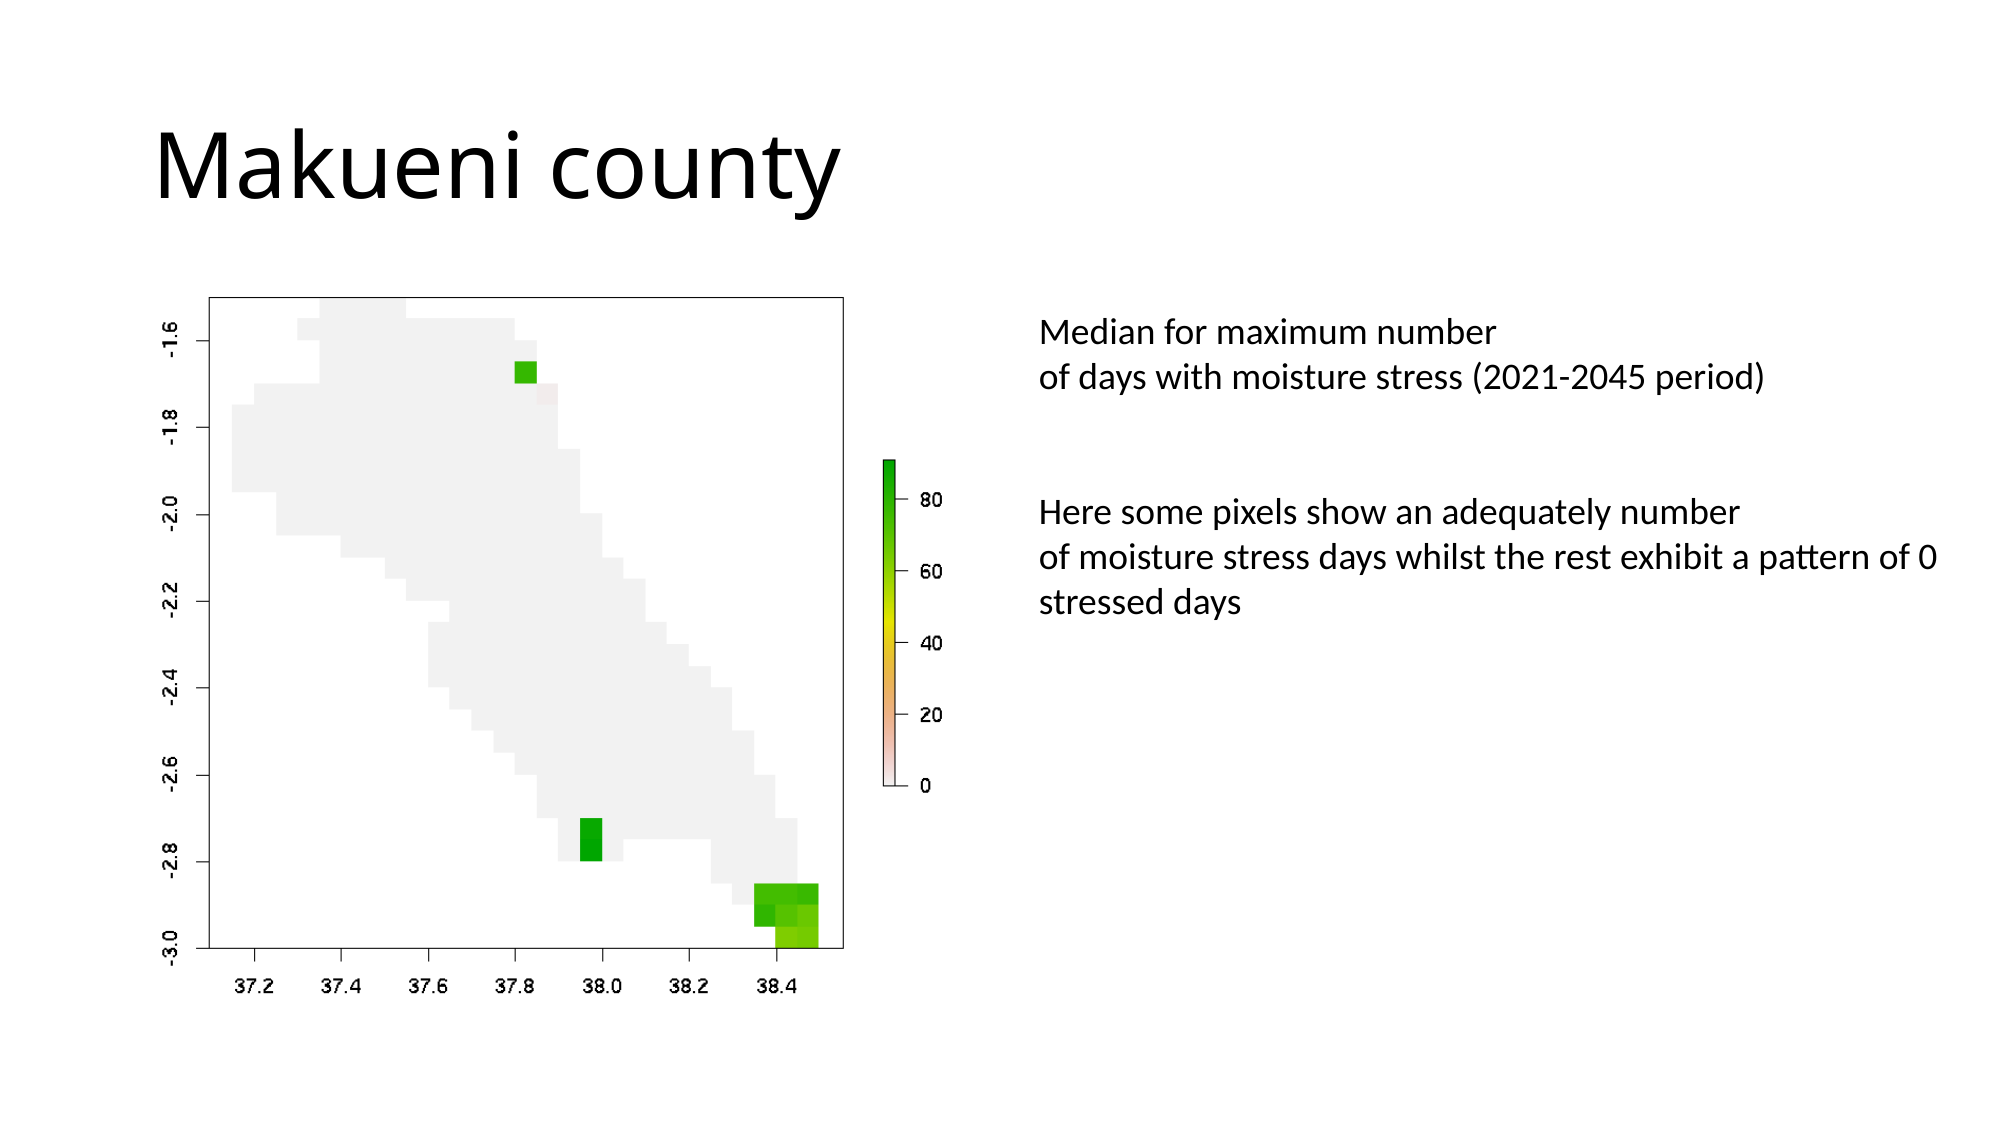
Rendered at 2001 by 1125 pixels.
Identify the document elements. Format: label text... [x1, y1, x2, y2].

text_box Median for maximum number of days with moisture stress (2021-2045 period) Here some pixels show an adequately number of moisture stress days whilst the rest exhibit a pattern of 0 stressed days [1024, 299, 1954, 630]
picture [137, 277, 962, 1028]
title Makueni county [137, 59, 1863, 278]
